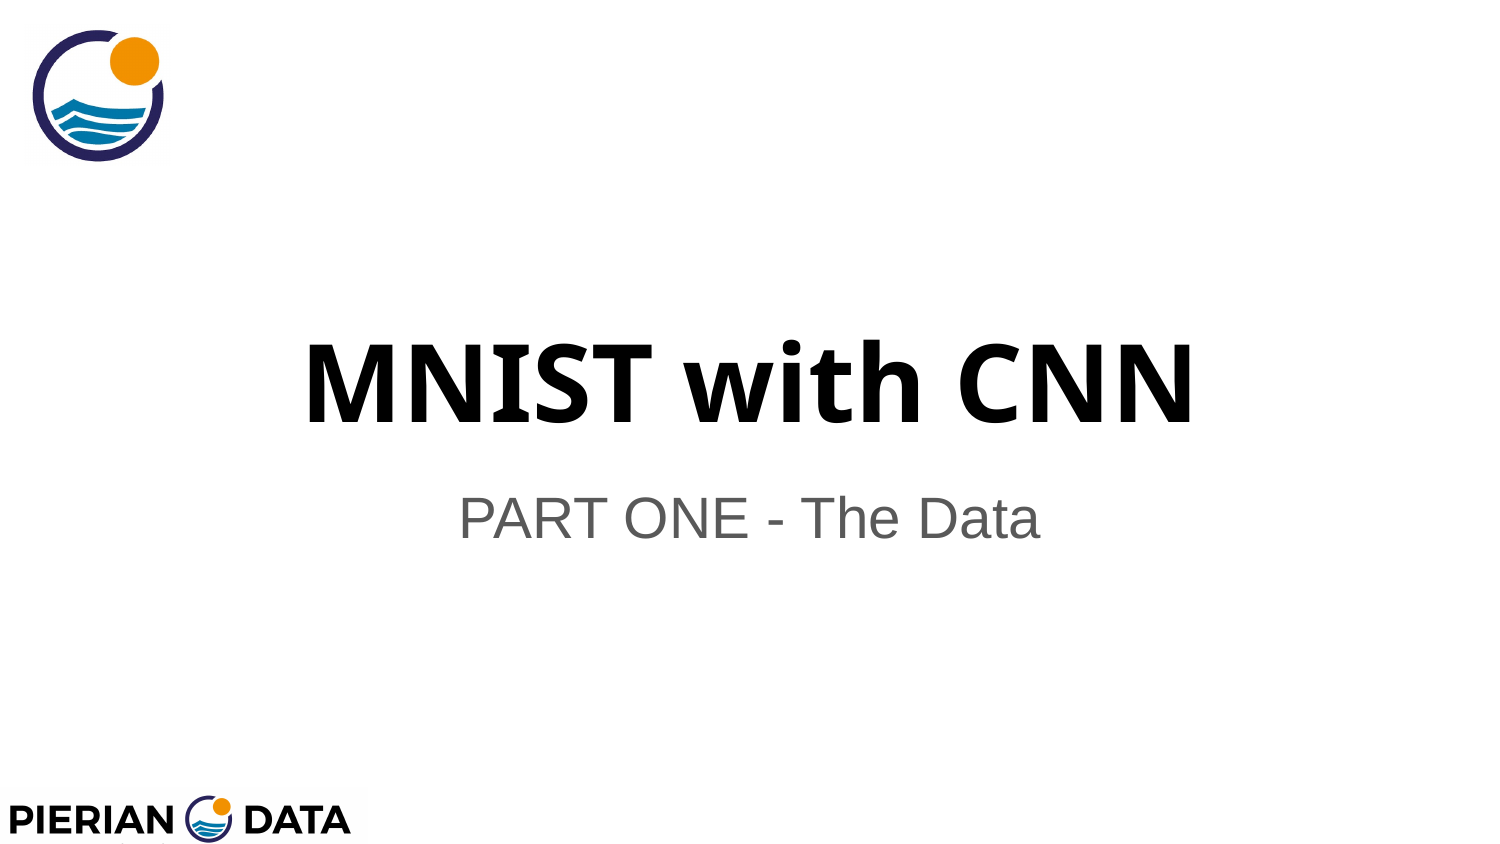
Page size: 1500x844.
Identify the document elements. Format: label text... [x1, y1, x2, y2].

subtitle PART ONE - The Data [51, 464, 1449, 595]
picture [0, 787, 368, 844]
title MNIST with CNN [51, 122, 1449, 459]
picture [24, 24, 172, 167]
